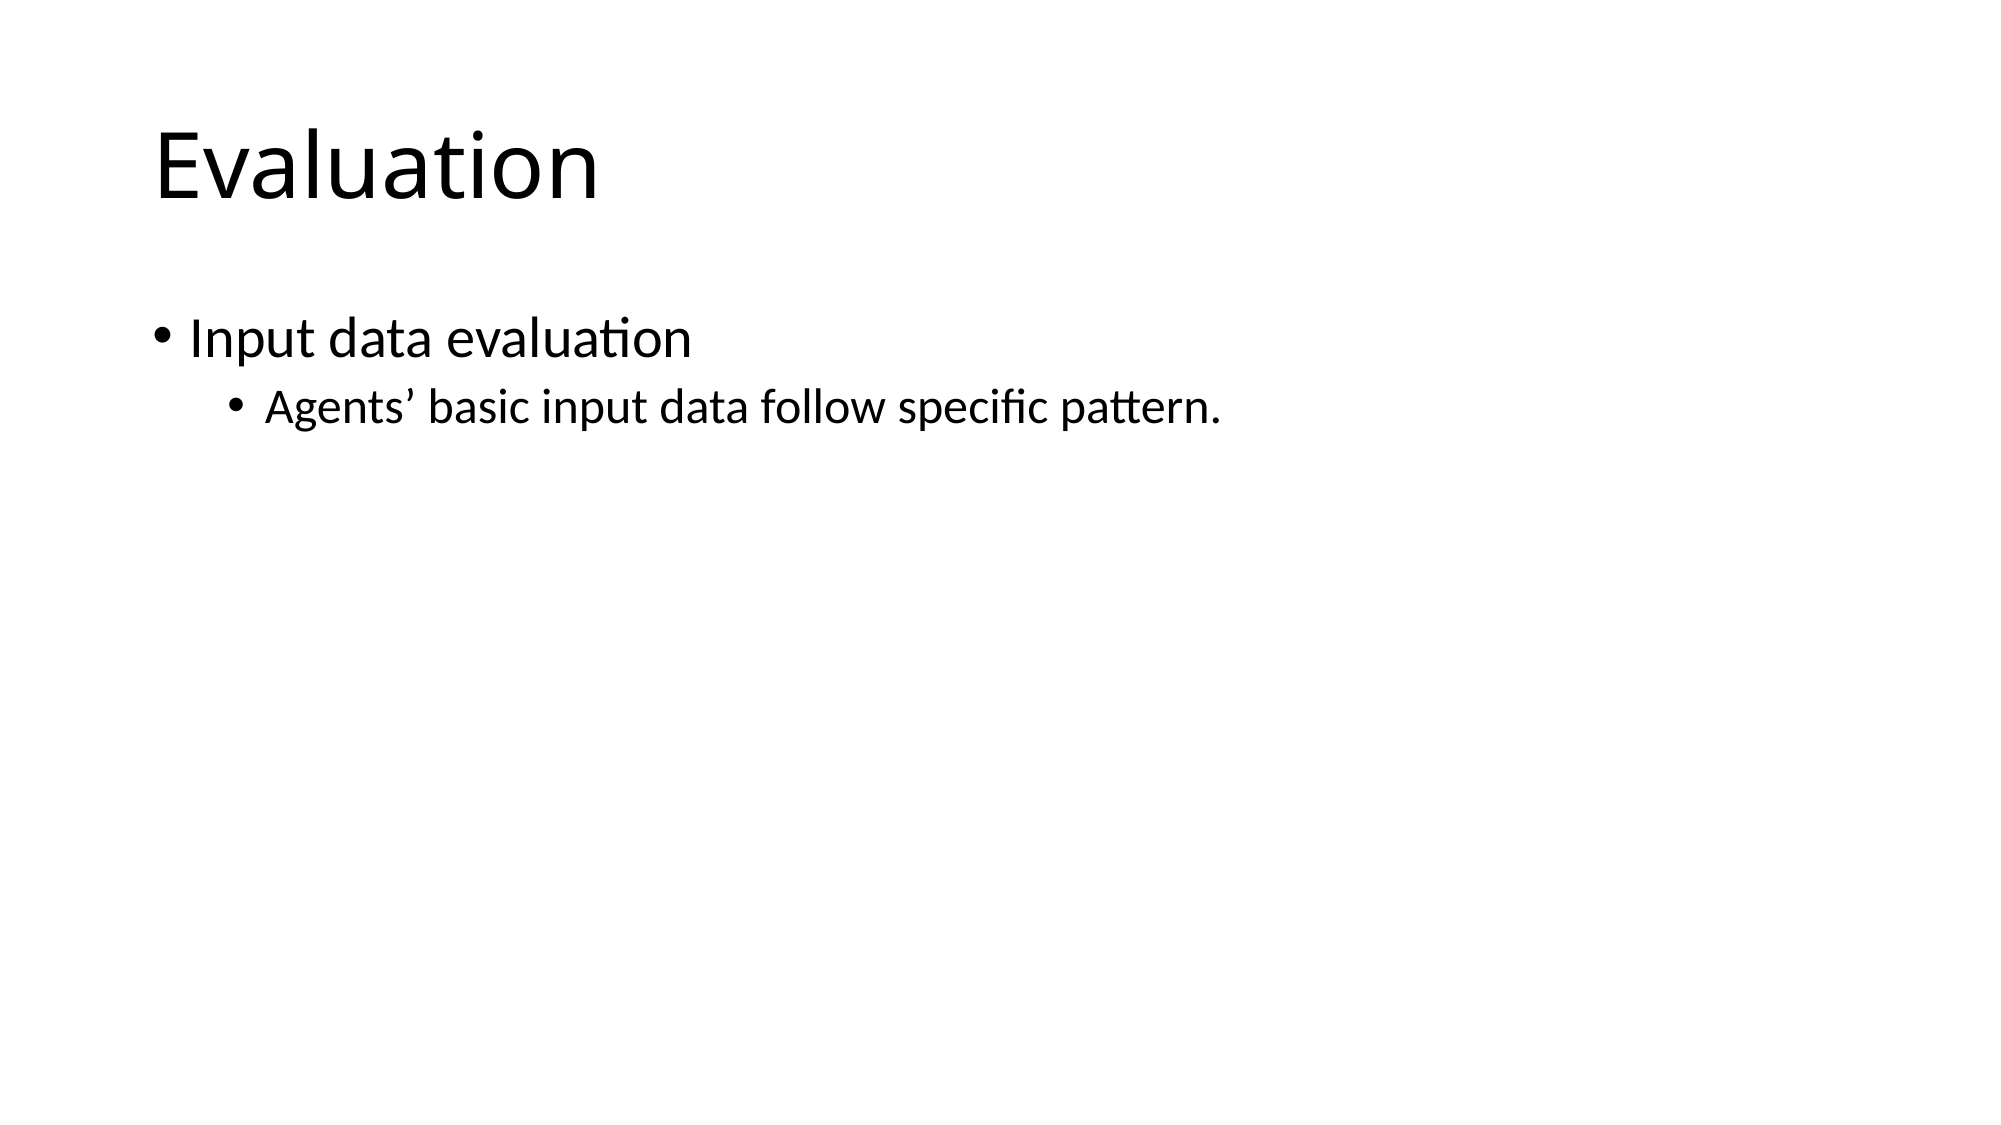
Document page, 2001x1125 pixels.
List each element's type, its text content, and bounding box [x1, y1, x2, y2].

title Evaluation [137, 59, 1863, 278]
list Input data evaluation Agents’ basic input data follow specific pattern. [137, 299, 1863, 1014]
